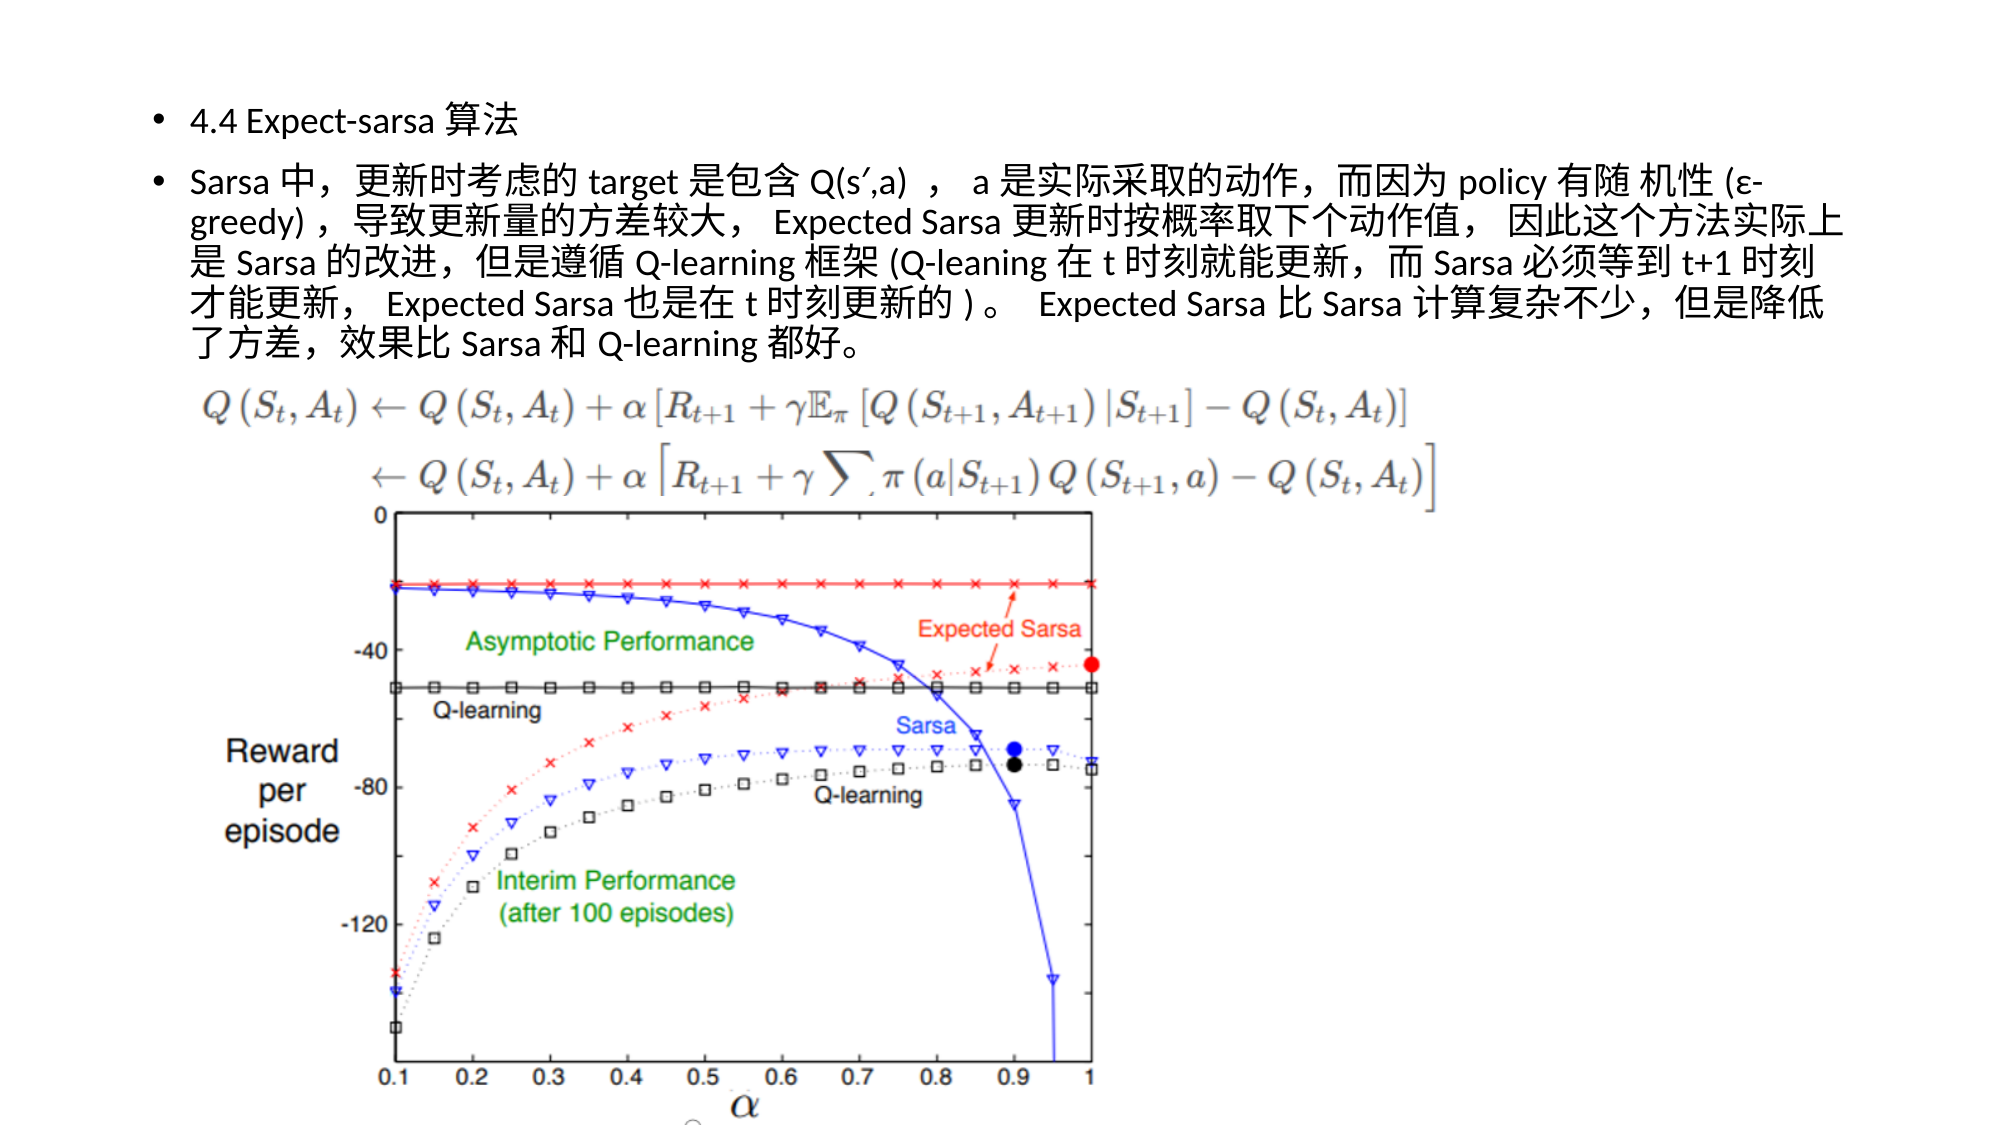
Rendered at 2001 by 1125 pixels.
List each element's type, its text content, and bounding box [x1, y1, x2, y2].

list 4.4 Expect-sarsa算法 Sarsa中，更新时考虑的target是包含Q(s′,a) ，a是实际采取的动作，而因为policy有随 机性(ε-greedy)，导致更新量的方差较大，Expected Sarsa更新时按概率取下个动作值， 因此这个方法实际上是Sarsa的改进，但是遵循Q-learning框架(Q-leaning在t时刻就能更新，而Sarsa必须等到t+1时刻才能更新，Expected Sarsa也是在t时刻更新的)。 Expected Sarsa比Sarsa计算复杂不少，但是降低了方差，效果比Sarsa和Q-learning都好。 [137, 93, 1863, 1014]
picture [189, 364, 1465, 1125]
